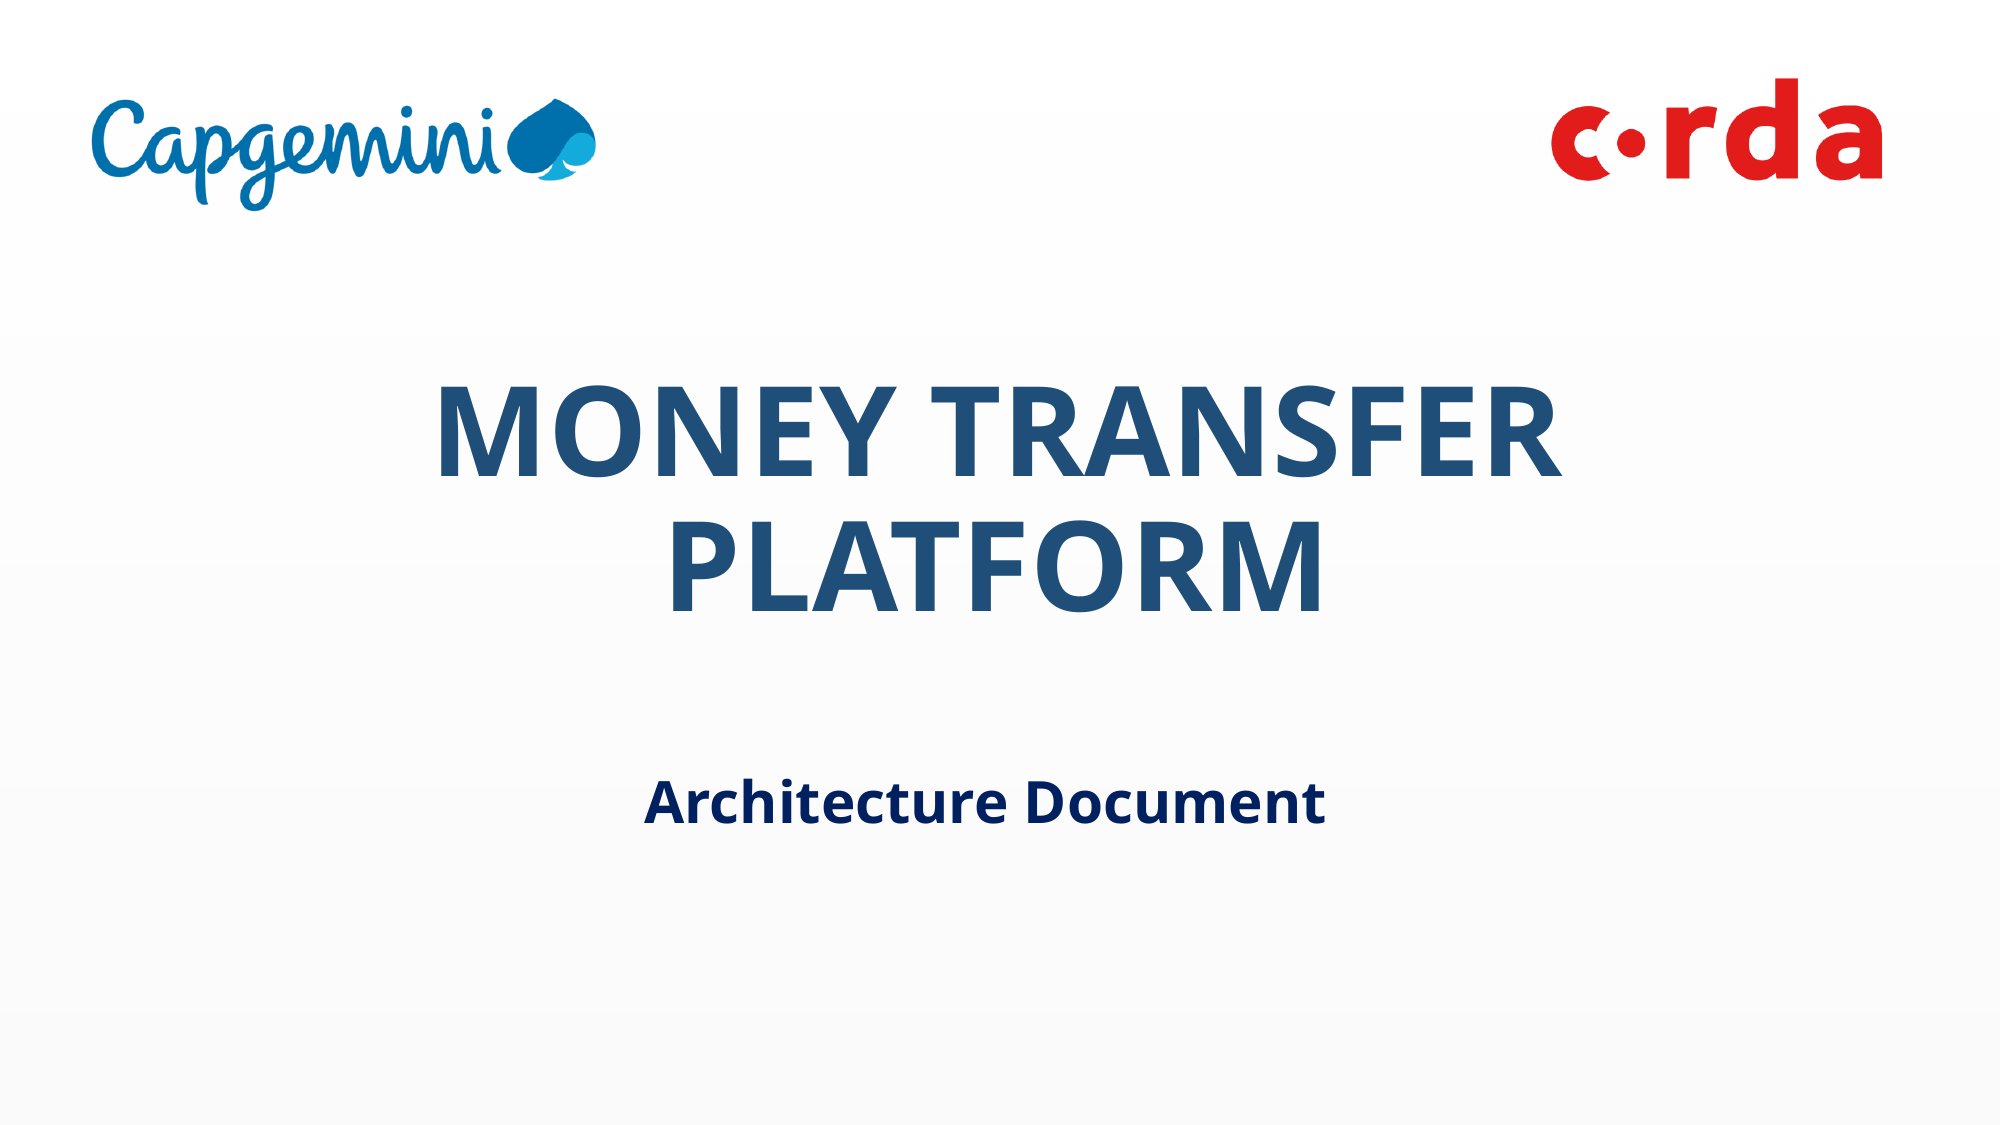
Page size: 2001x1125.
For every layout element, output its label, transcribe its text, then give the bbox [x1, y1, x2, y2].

text_box Architecture Document [196, 758, 1775, 843]
title MONEY TRANSFER PLATFORM [247, 254, 1747, 647]
picture [1550, 44, 1924, 214]
picture [74, 67, 617, 237]
